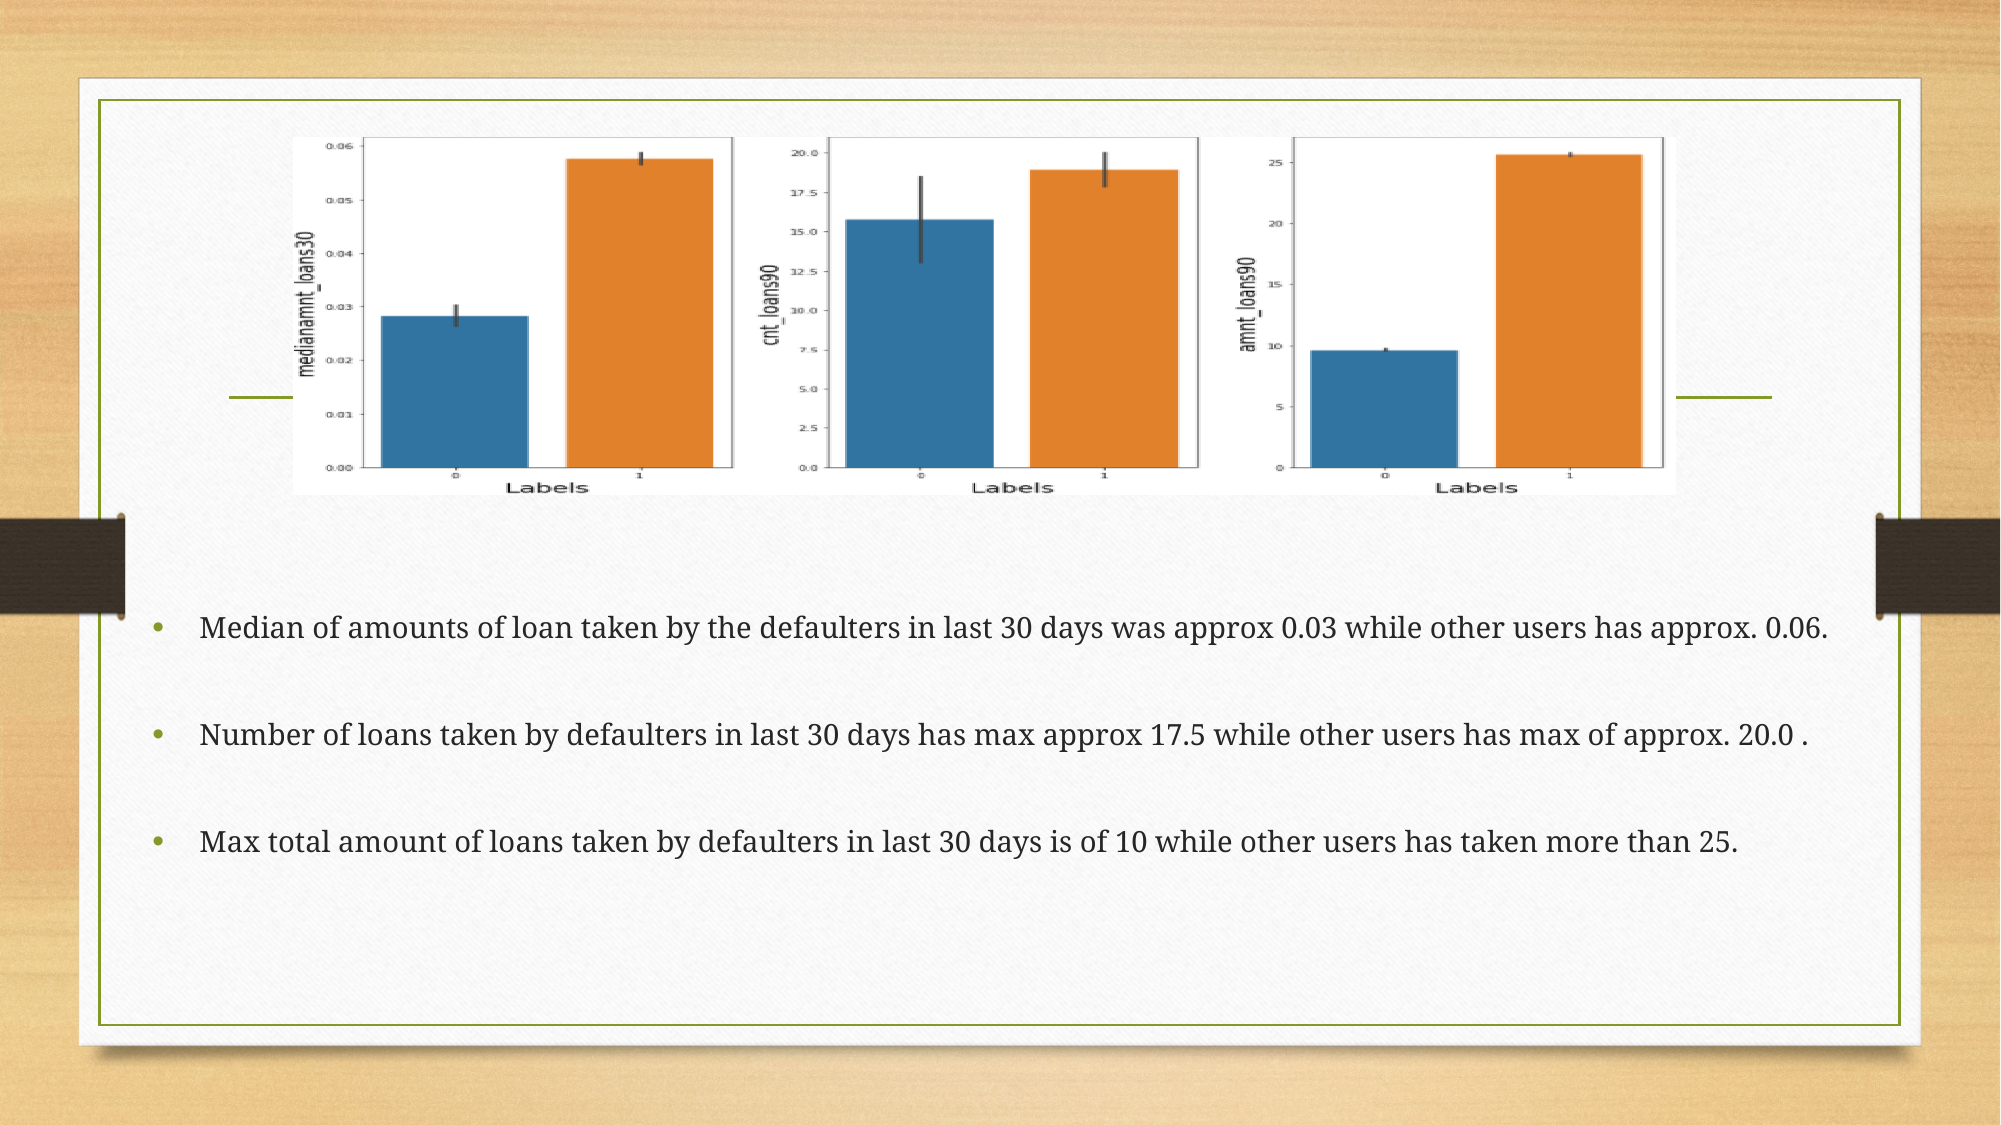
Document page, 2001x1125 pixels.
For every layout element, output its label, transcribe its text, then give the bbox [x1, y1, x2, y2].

picture [0, 0, 2001, 1125]
list Median of amounts of loan taken by the defaulters in last 30 days was approx 0.03 while other users has approx. 0.06. Number of loans taken by defaulters in last 30 days has max approx 17.5 while other users has max of approx. 20.0 . Max total amount of loans taken by defaulters in last 30 days is of 10 while other users has taken more than 25. [137, 602, 1863, 1014]
